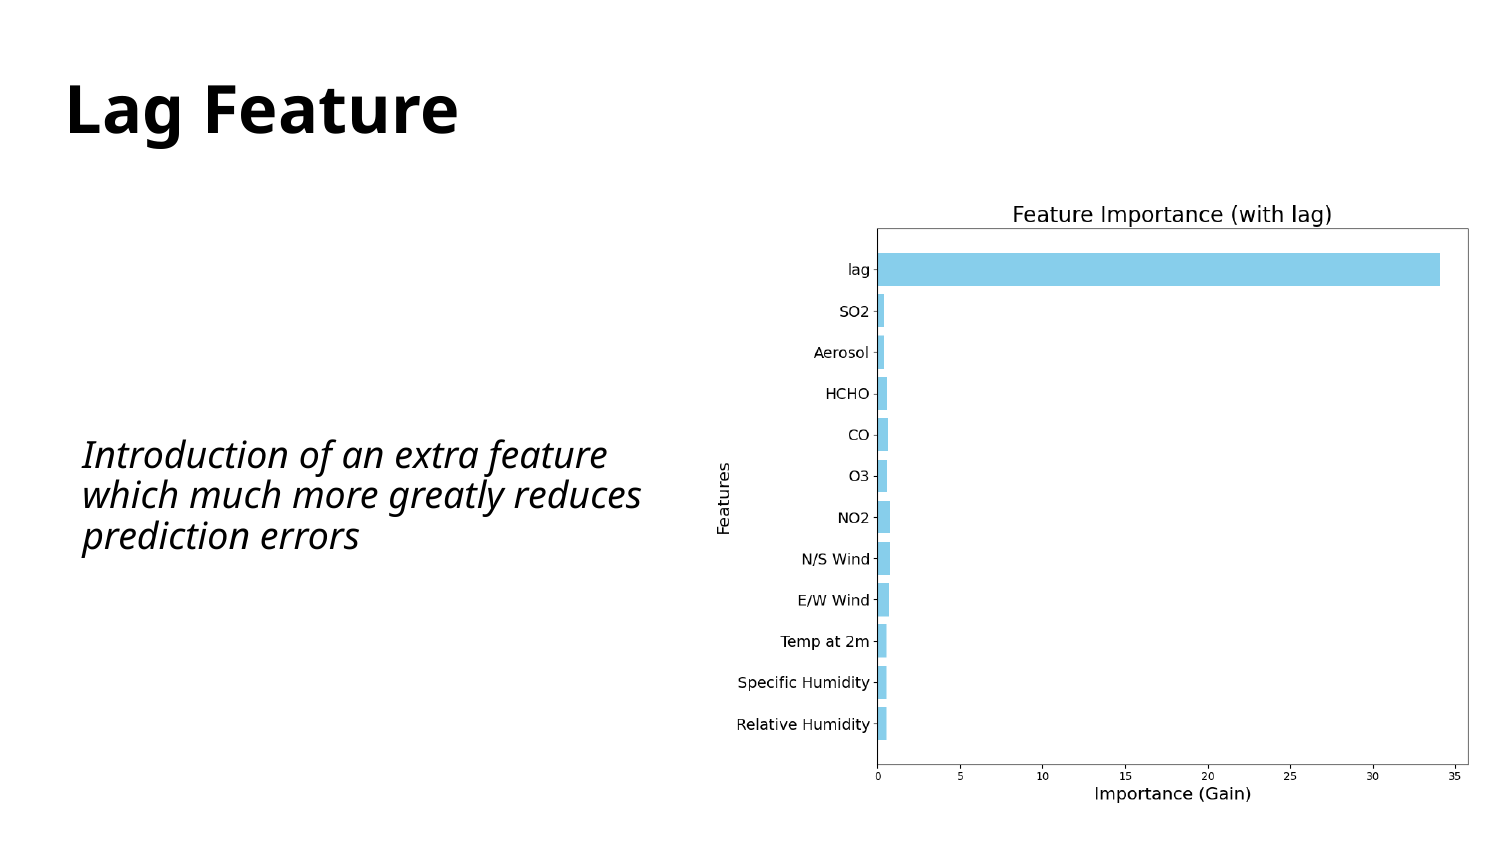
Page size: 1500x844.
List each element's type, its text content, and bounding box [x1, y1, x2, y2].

title Lag Feature [49, 67, 1448, 173]
text_box Introduction of an extra feature which much more greatly reduces prediction errors [67, 188, 684, 825]
picture [707, 197, 1476, 810]
